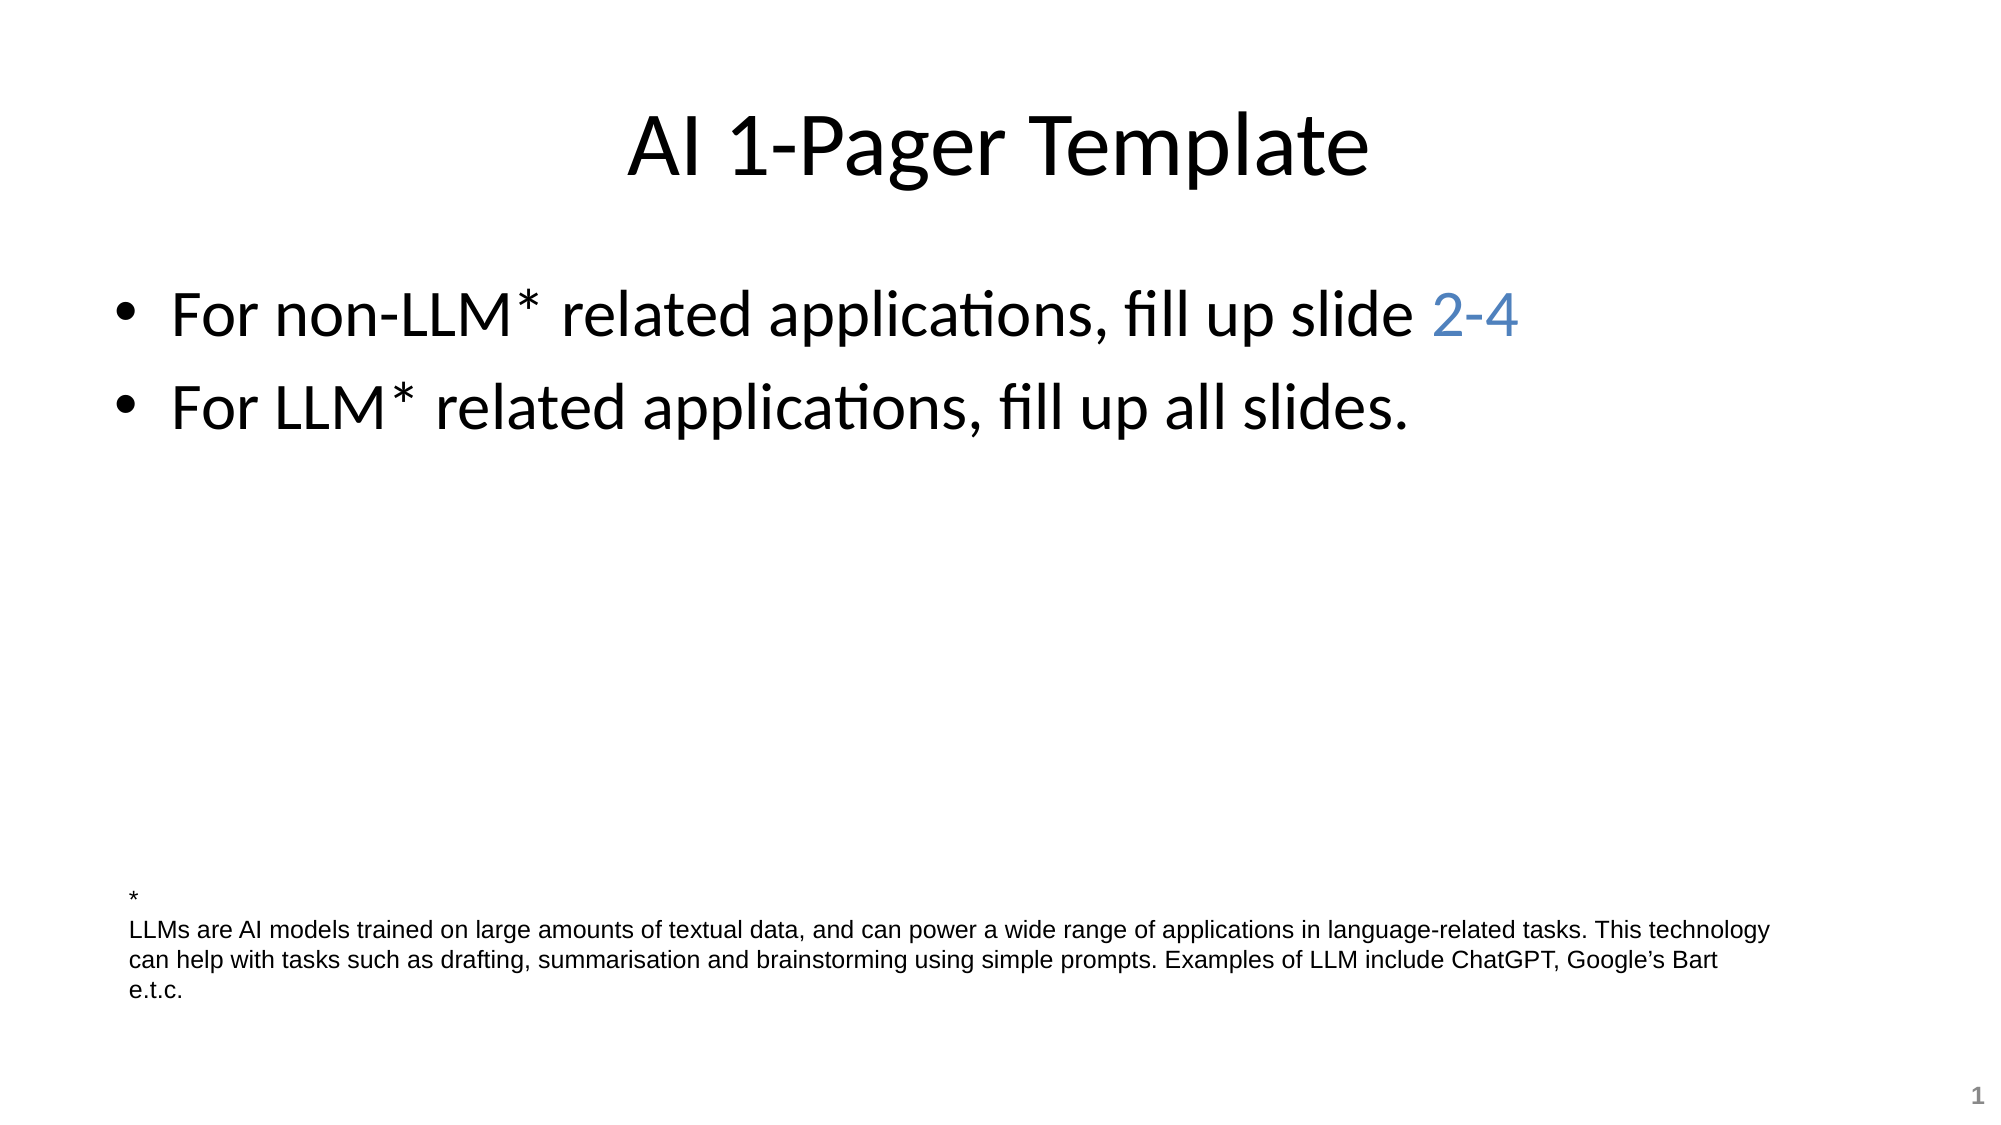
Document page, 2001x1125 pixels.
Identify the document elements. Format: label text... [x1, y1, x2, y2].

title AI 1-Pager Template [99, 45, 1900, 233]
text_box * LLMs are AI models trained on large amounts of textual data, and can power a wide range of applications in language-related tasks. This technology can help with tasks such as drafting, summarisation and brainstorming using simple prompts. Examples of LLM include ChatGPT, Google’s Bart e.t.c. [114, 875, 1792, 1011]
slide_number 1 [1533, 1065, 2000, 1125]
list For non-LLM* related applications, fill up slide 2-4 For LLM* related applications, fill up all slides. [99, 262, 1900, 1005]
